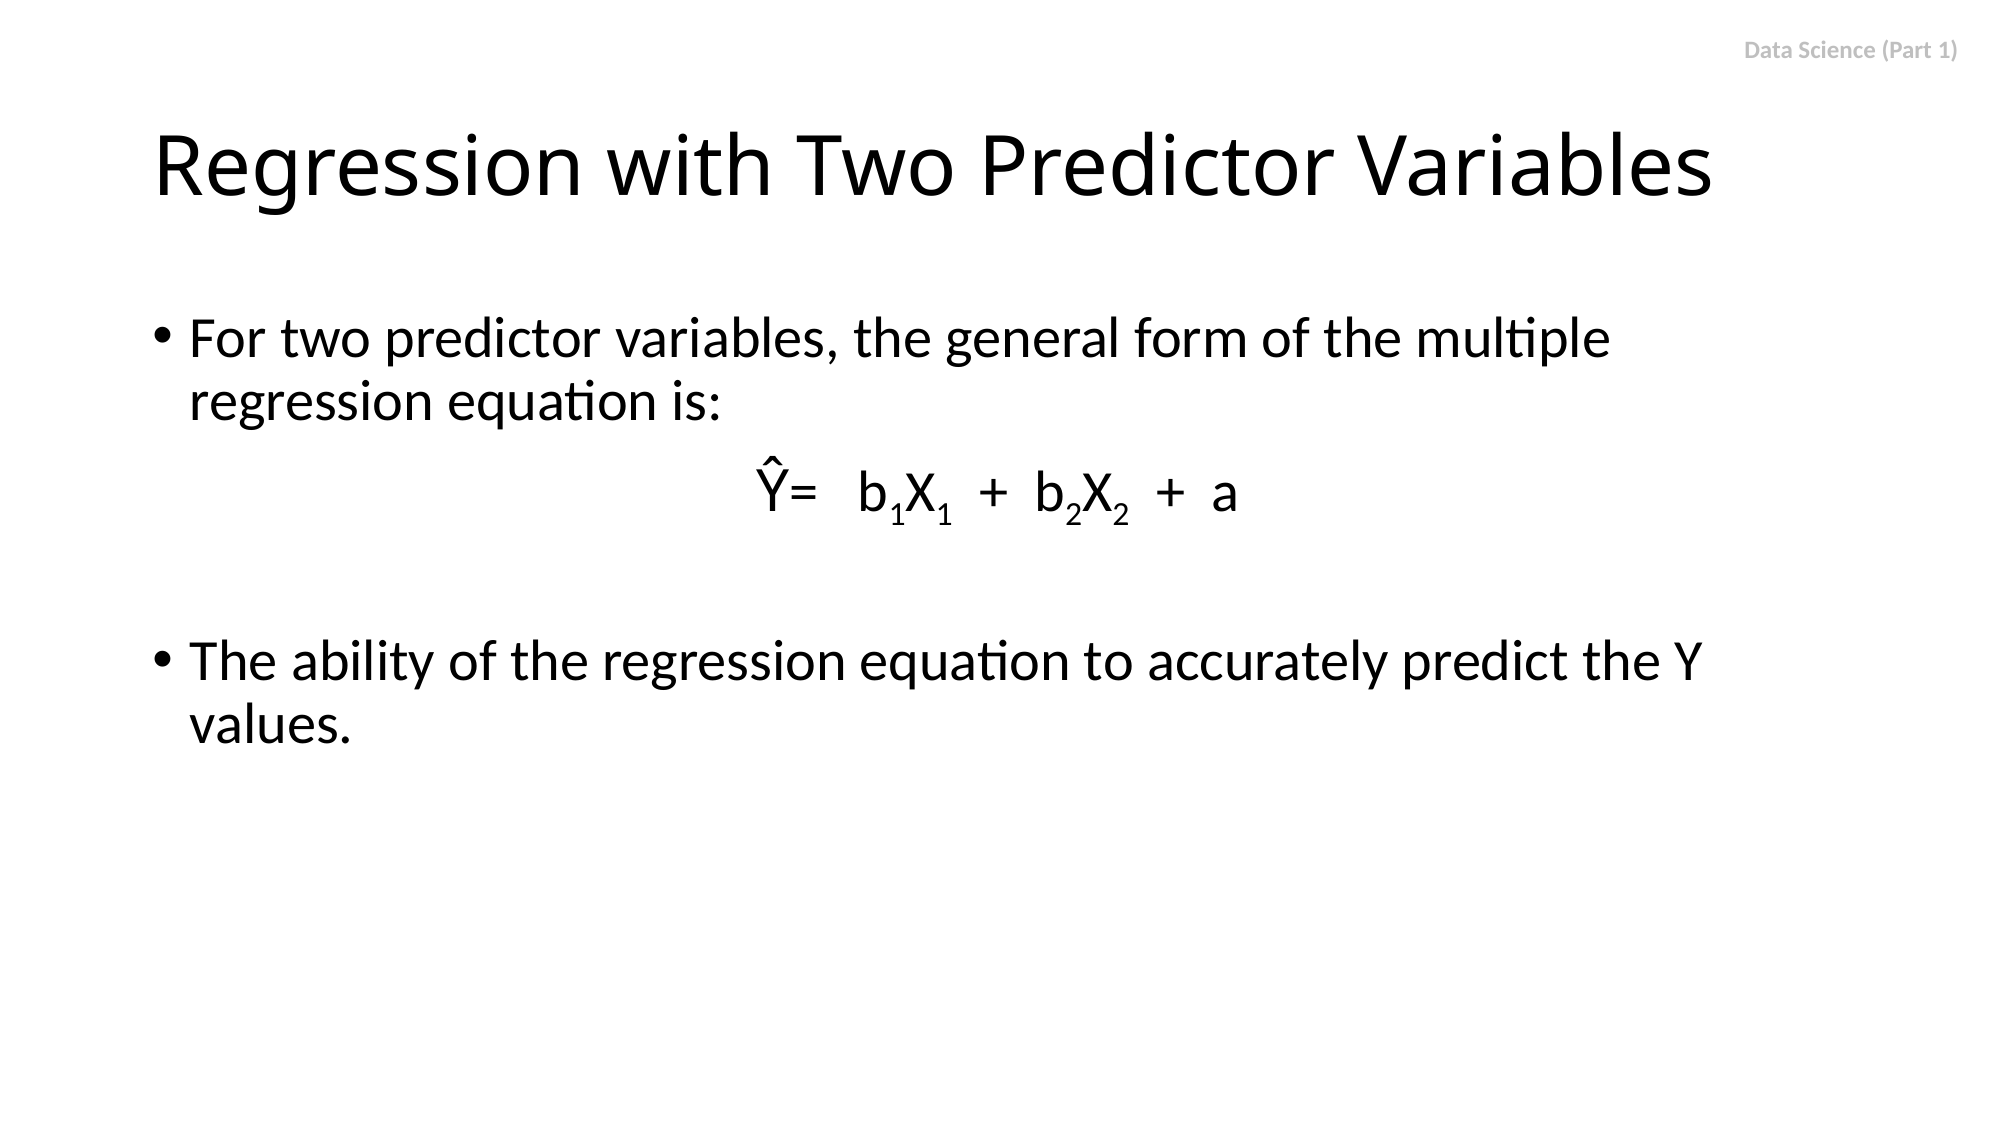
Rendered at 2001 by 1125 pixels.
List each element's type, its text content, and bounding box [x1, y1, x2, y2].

title Regression with Two Predictor Variables [137, 59, 1863, 278]
list For two predictor variables, the general form of the multiple regression equation is: Ŷ= b1X1 + b2X2 + a The ability of the regression equation to accurately predict the Y values. [137, 299, 1863, 1014]
